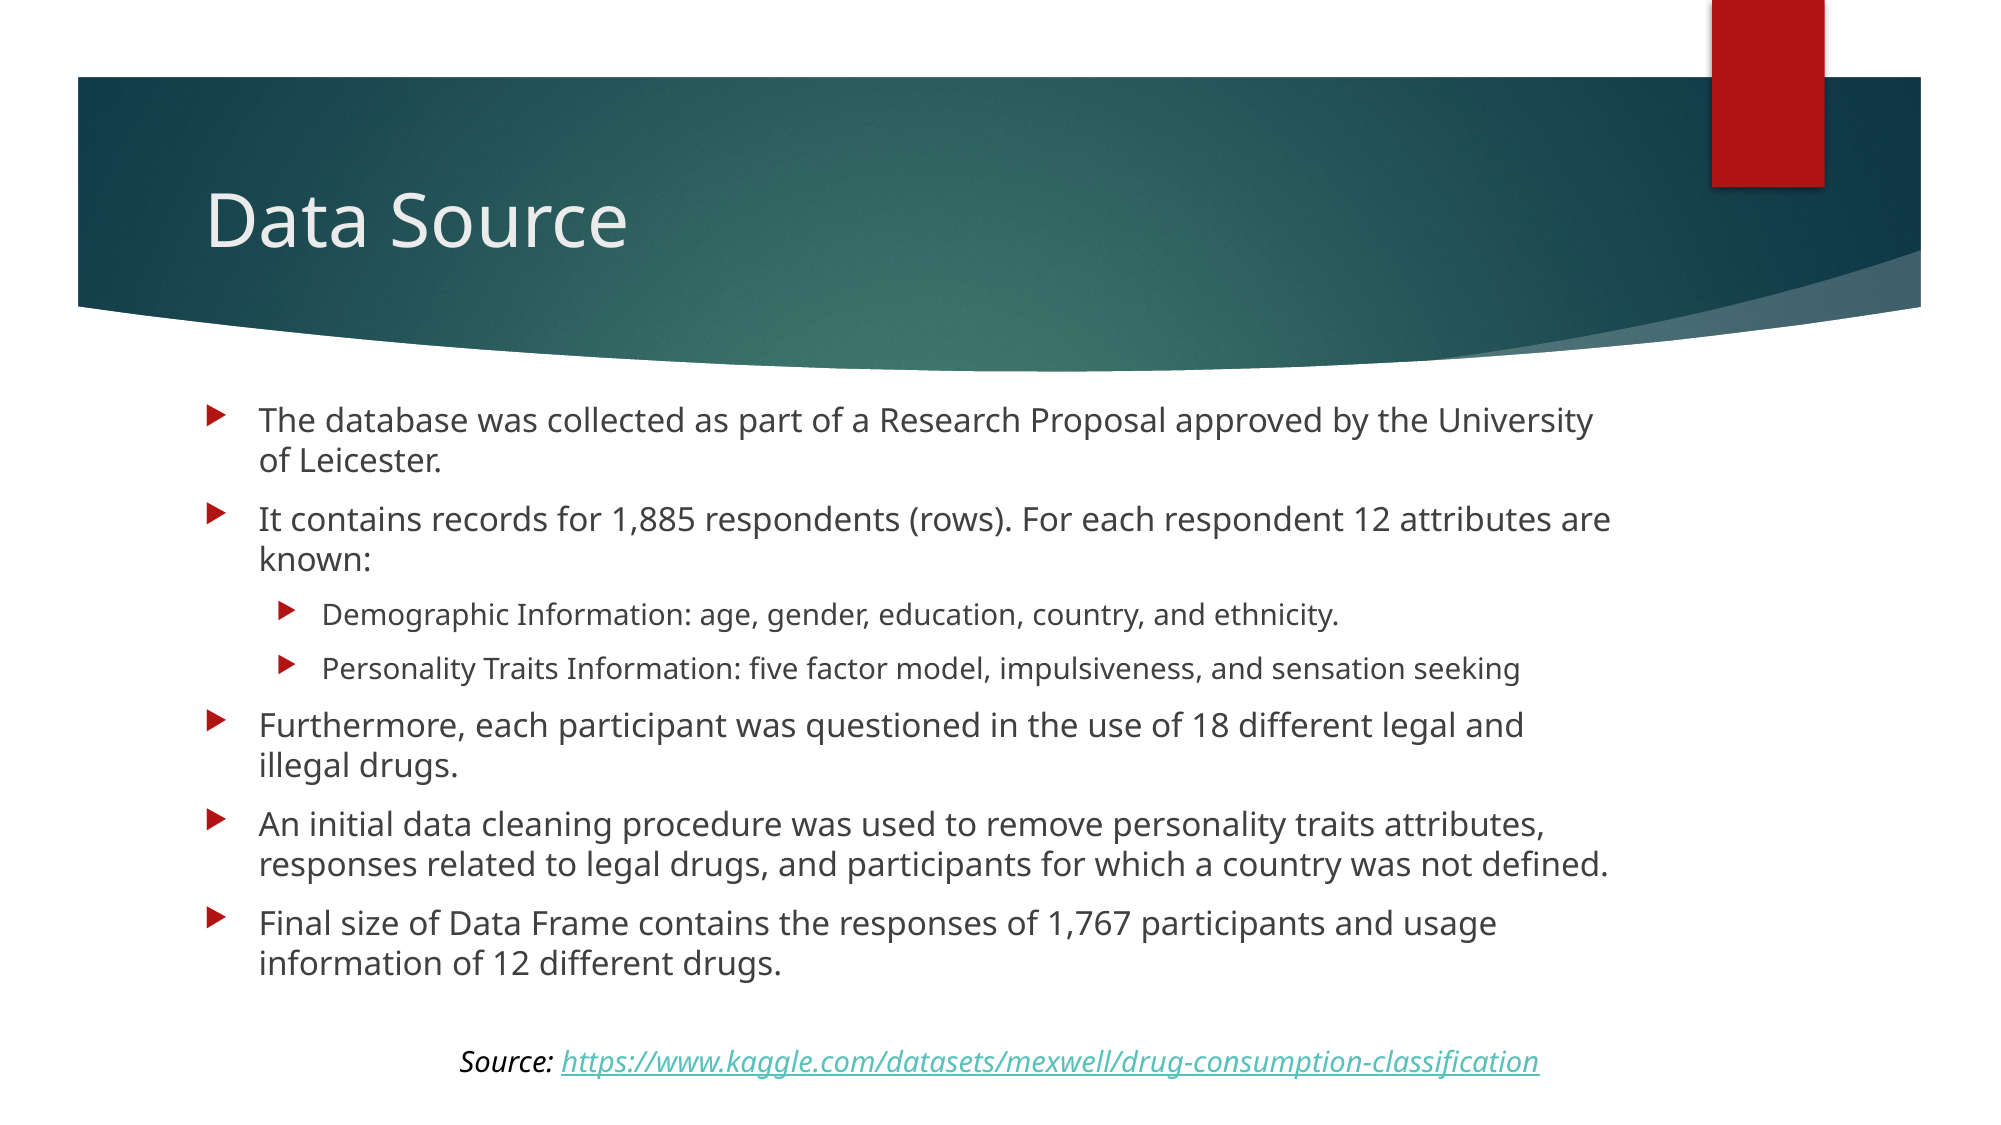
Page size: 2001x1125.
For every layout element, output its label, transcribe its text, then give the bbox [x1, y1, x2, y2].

text_box Source: https://www.kaggle.com/datasets/mexwell/drug-consumption-classification [347, 1035, 1653, 1090]
list The database was collected as part of a Research Proposal approved by the University of Leicester. It contains records for 1,885 respondents (rows). For each respondent 12 attributes are known: Demographic Information: age, gender, education, country, and ethnicity. Personality Traits Information: five factor model, impulsiveness, and sensation seeking Furthermore, each participant was questioned in the use of 18 different legal and illegal drugs. An initial data cleaning procedure was used to remove personality traits attributes, responses related to legal drugs, and participants for which a country was not defined. Final size of Data Frame contains the responses of 1,767 participants and usage information of 12 different drugs. [189, 391, 1638, 1035]
title Data Source [189, 159, 1638, 276]
